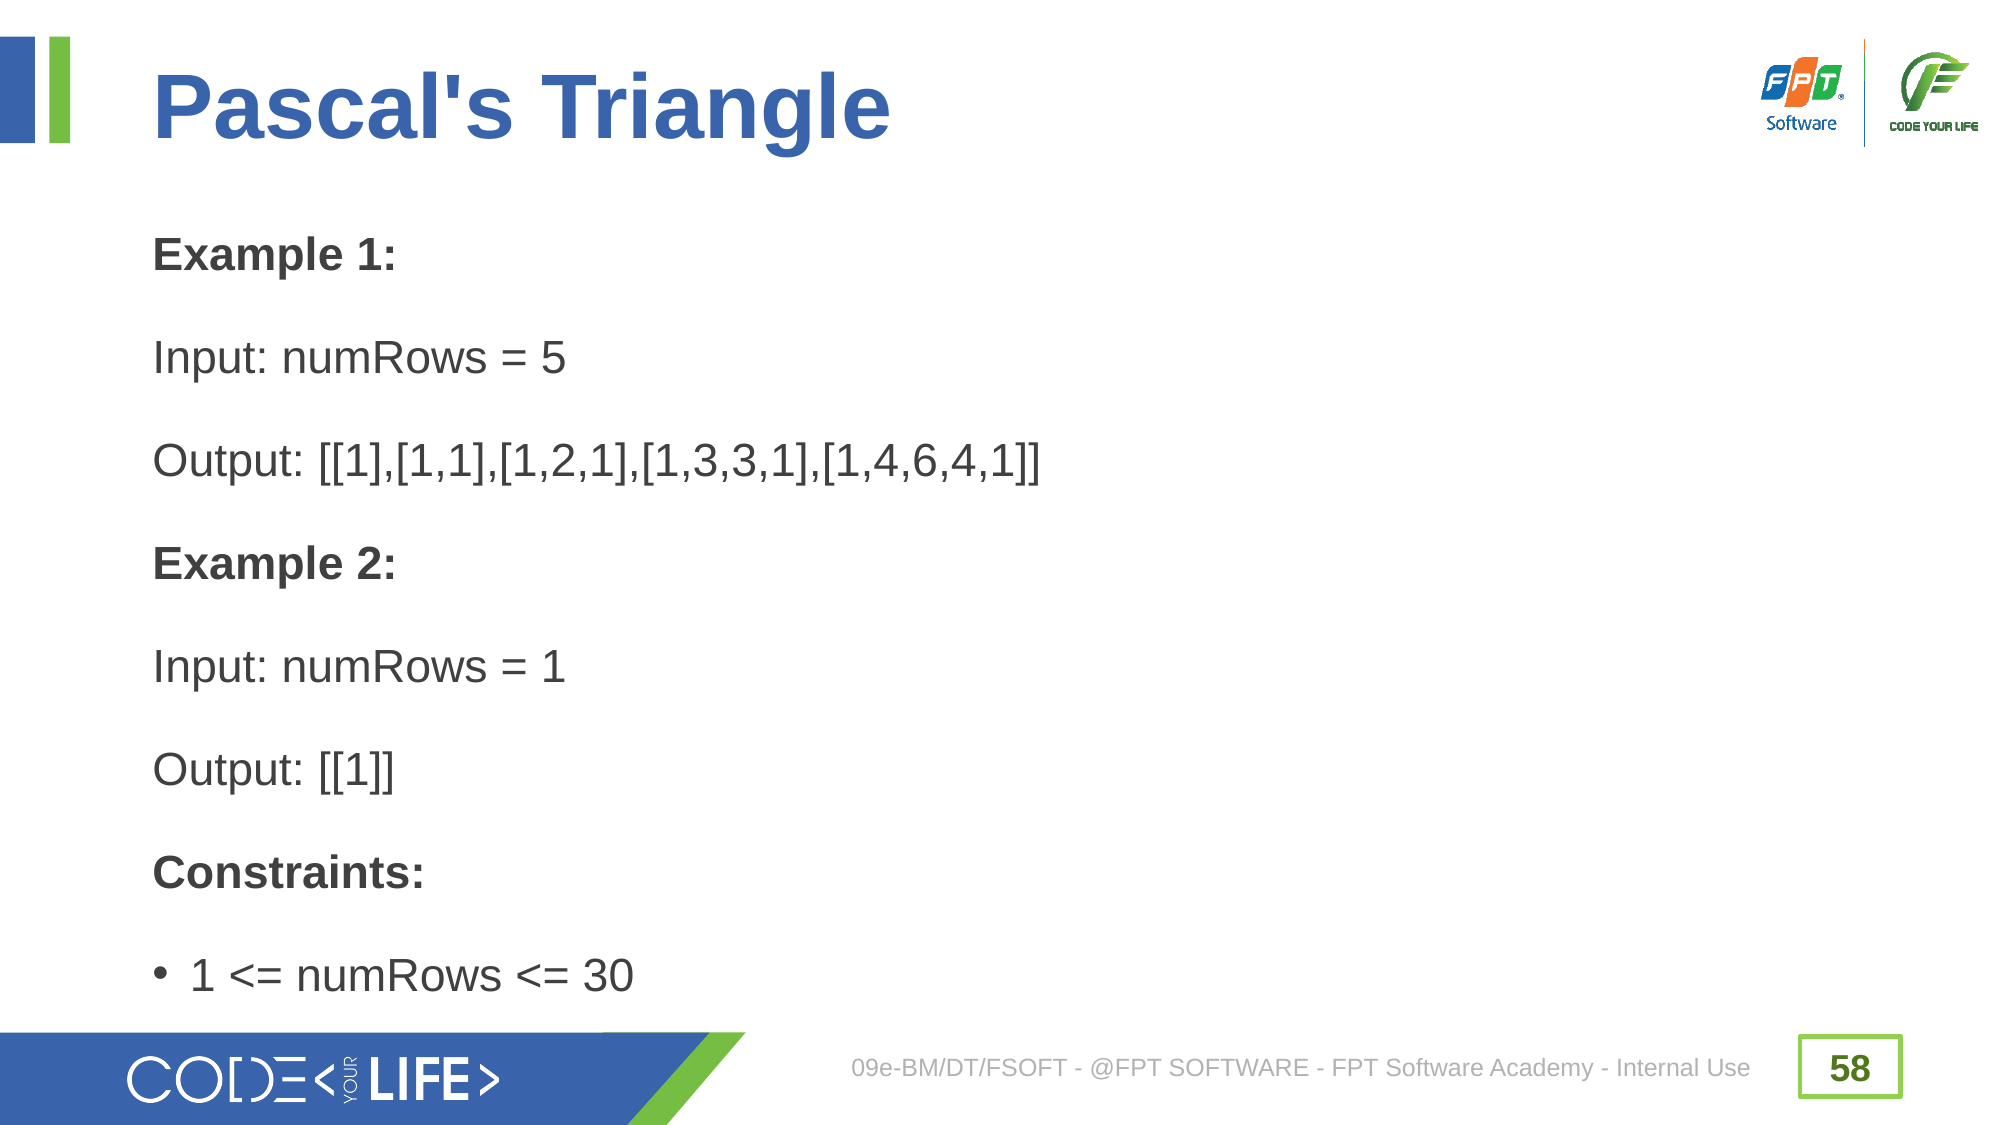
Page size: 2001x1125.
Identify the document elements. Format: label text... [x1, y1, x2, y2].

slide_number 58 [1798, 1034, 1903, 1099]
picture [127, 1056, 499, 1104]
picture [1741, 28, 1994, 158]
footer 09e-BM/DT/FSOFT - @FPT SOFTWARE - FPT Software Academy - Internal Use [804, 1036, 1800, 1097]
title Pascal's Triangle [137, 29, 1863, 188]
list Example 1: Input: numRows = 5 Output: [[1],[1,1],[1,2,1],[1,3,3,1],[1,4,6,4,1]] Example 2: Input: numRows = 1 Output: [[1]] Constraints: 1 <= numRows <= 30 [137, 188, 1863, 1012]
